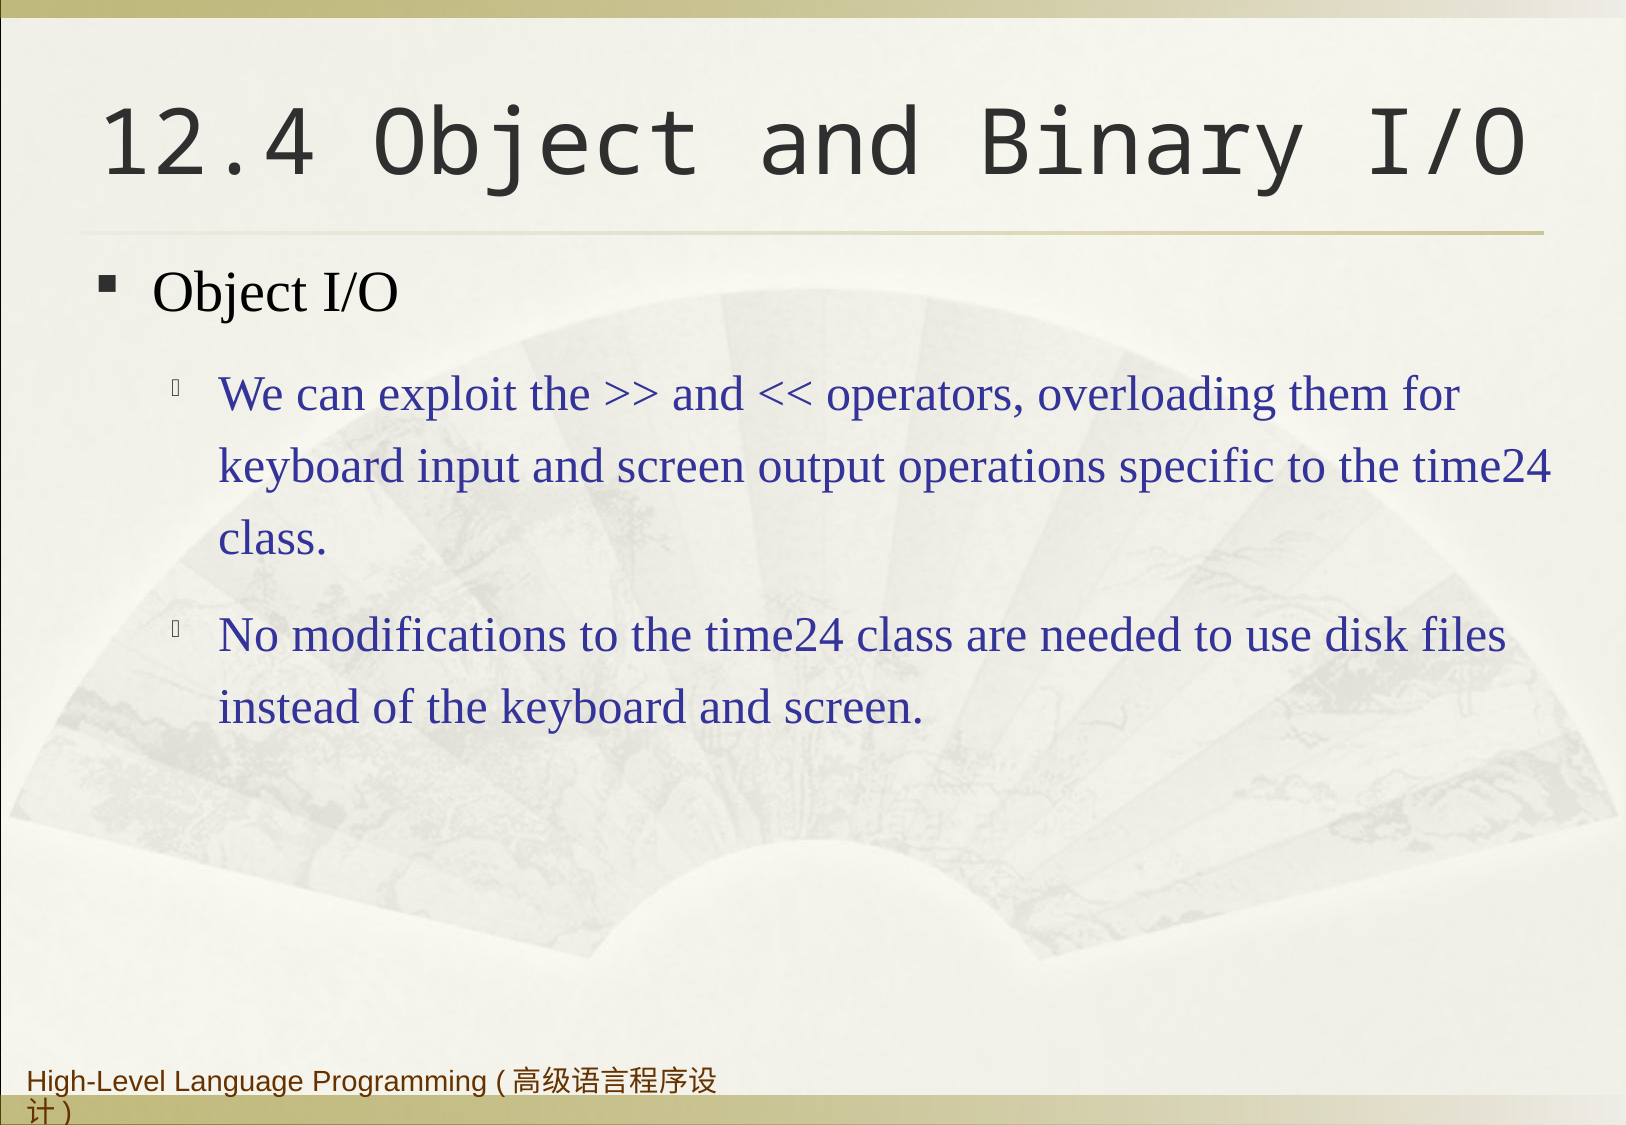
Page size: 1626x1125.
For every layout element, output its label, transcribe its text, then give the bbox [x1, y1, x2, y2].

picture [0, 0, 1626, 1125]
title 12.4 Object and Binary I/O [81, 44, 1544, 231]
list Object I/O We can exploit the >> and << operators, overloading them for keyboard input and screen output operations specific to the time24 class. No modifications to the time24 class are needed to use disk files instead of the keyboard and screen. [81, 231, 1604, 816]
